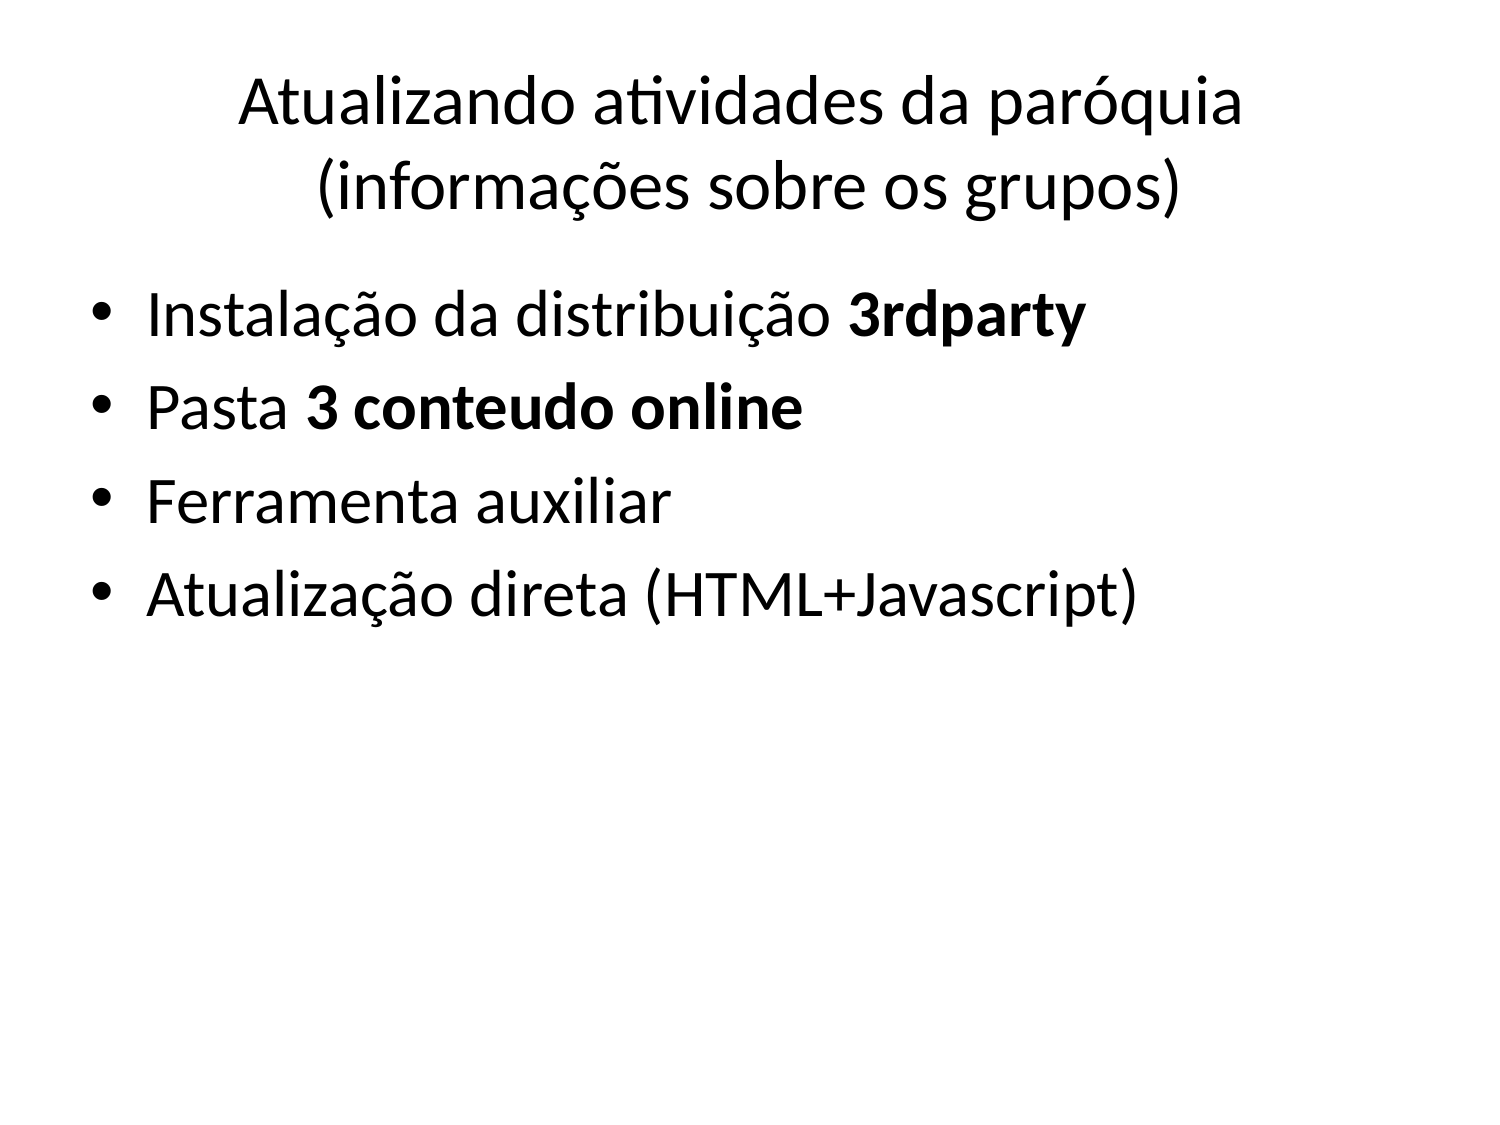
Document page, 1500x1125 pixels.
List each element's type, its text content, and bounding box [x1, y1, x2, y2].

title Atualizando atividades da paróquia (informações sobre os grupos) [75, 45, 1425, 233]
list Instalação da distribuição 3rdparty Pasta 3 conteudo online Ferramenta auxiliar Atualização direta (HTML+Javascript) [75, 262, 1425, 1005]
